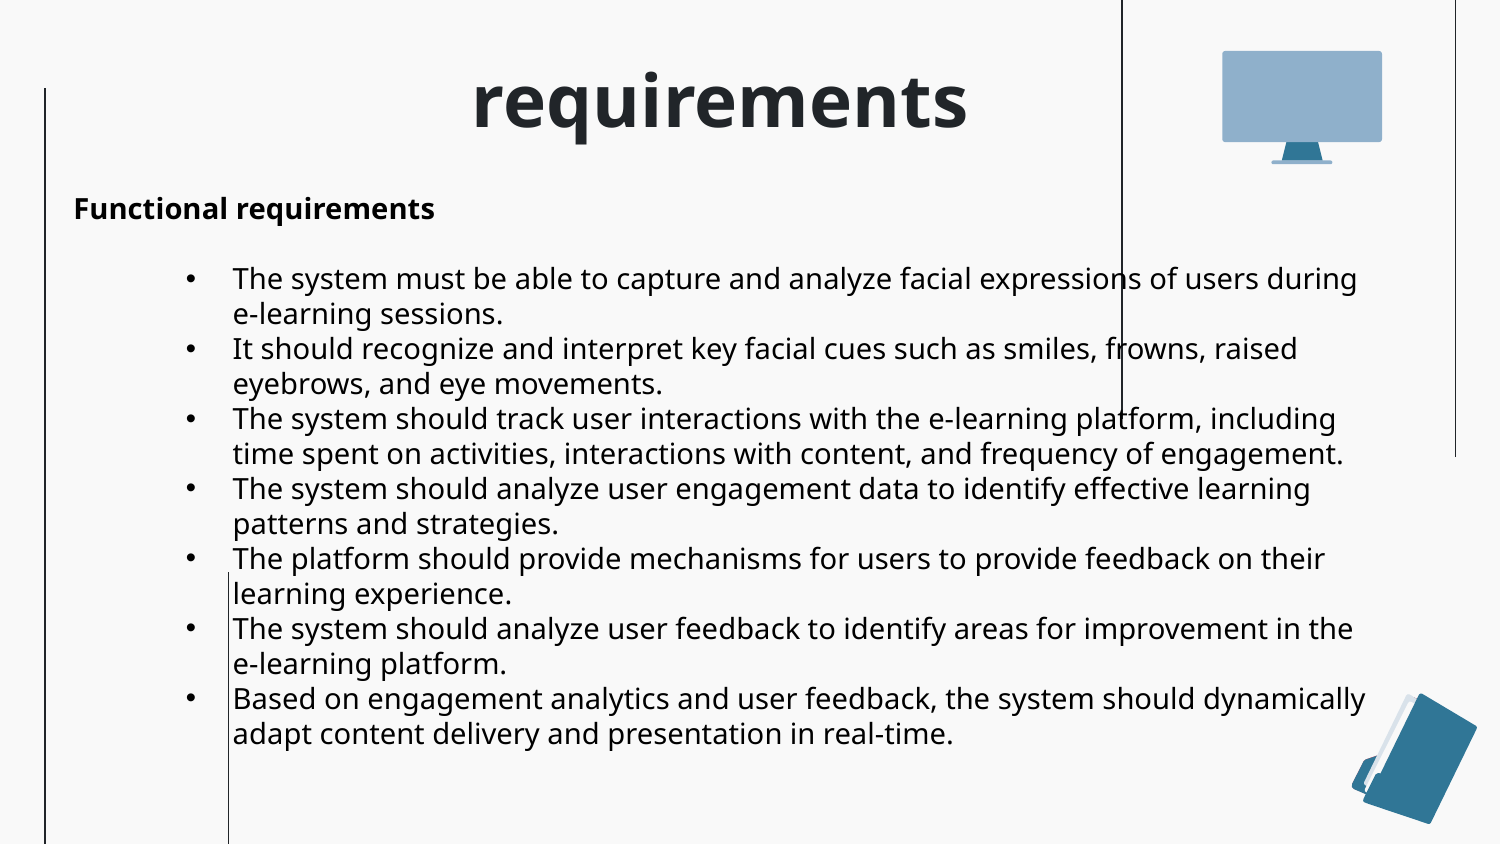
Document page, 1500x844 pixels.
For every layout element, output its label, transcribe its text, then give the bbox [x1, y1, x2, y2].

text_box Functional requirements The system must be able to capture and analyze facial expressions of users during e-learning sessions. It should recognize and interpret key facial cues such as smiles, frowns, raised eyebrows, and eye movements. The system should track user interactions with the e-learning platform, including time spent on activities, interactions with content, and frequency of engagement. The system should analyze user engagement data to identify effective learning patterns and strategies. The platform should provide mechanisms for users to provide feedback on their learning experience. The system should analyze user feedback to identify areas for improvement in the e-learning platform. Based on engagement analytics and user feedback, the system should dynamically adapt content delivery and presentation in real-time. [58, 183, 1389, 758]
title requirements [456, 43, 990, 158]
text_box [1221, 50, 1383, 165]
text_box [1337, 682, 1500, 844]
